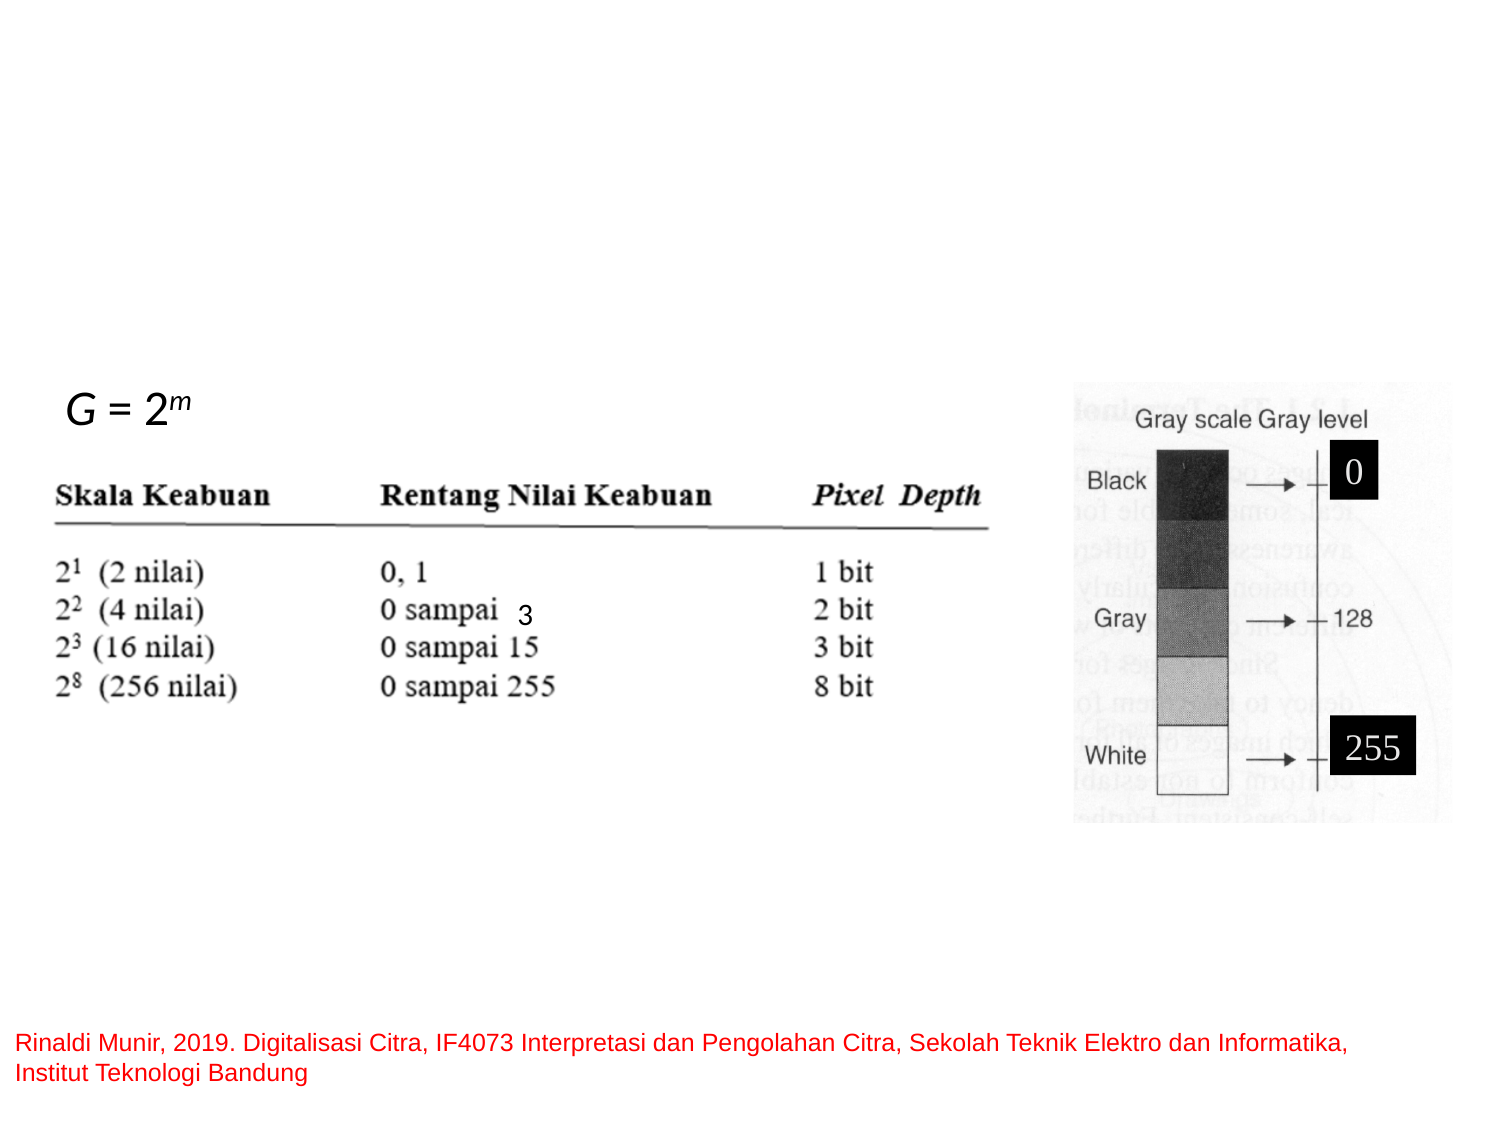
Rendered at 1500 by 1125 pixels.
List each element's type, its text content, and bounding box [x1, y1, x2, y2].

picture [22, 463, 1045, 742]
text_box Rinaldi Munir, 2019. Digitalisasi Citra, IF4073 Interpretasi dan Pengolahan Citra, Sekolah Teknik Elektro dan Informatika, Institut Teknologi Bandung [0, 1018, 1500, 1124]
text_box G = 2m [50, 367, 208, 443]
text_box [1073, 382, 1453, 823]
